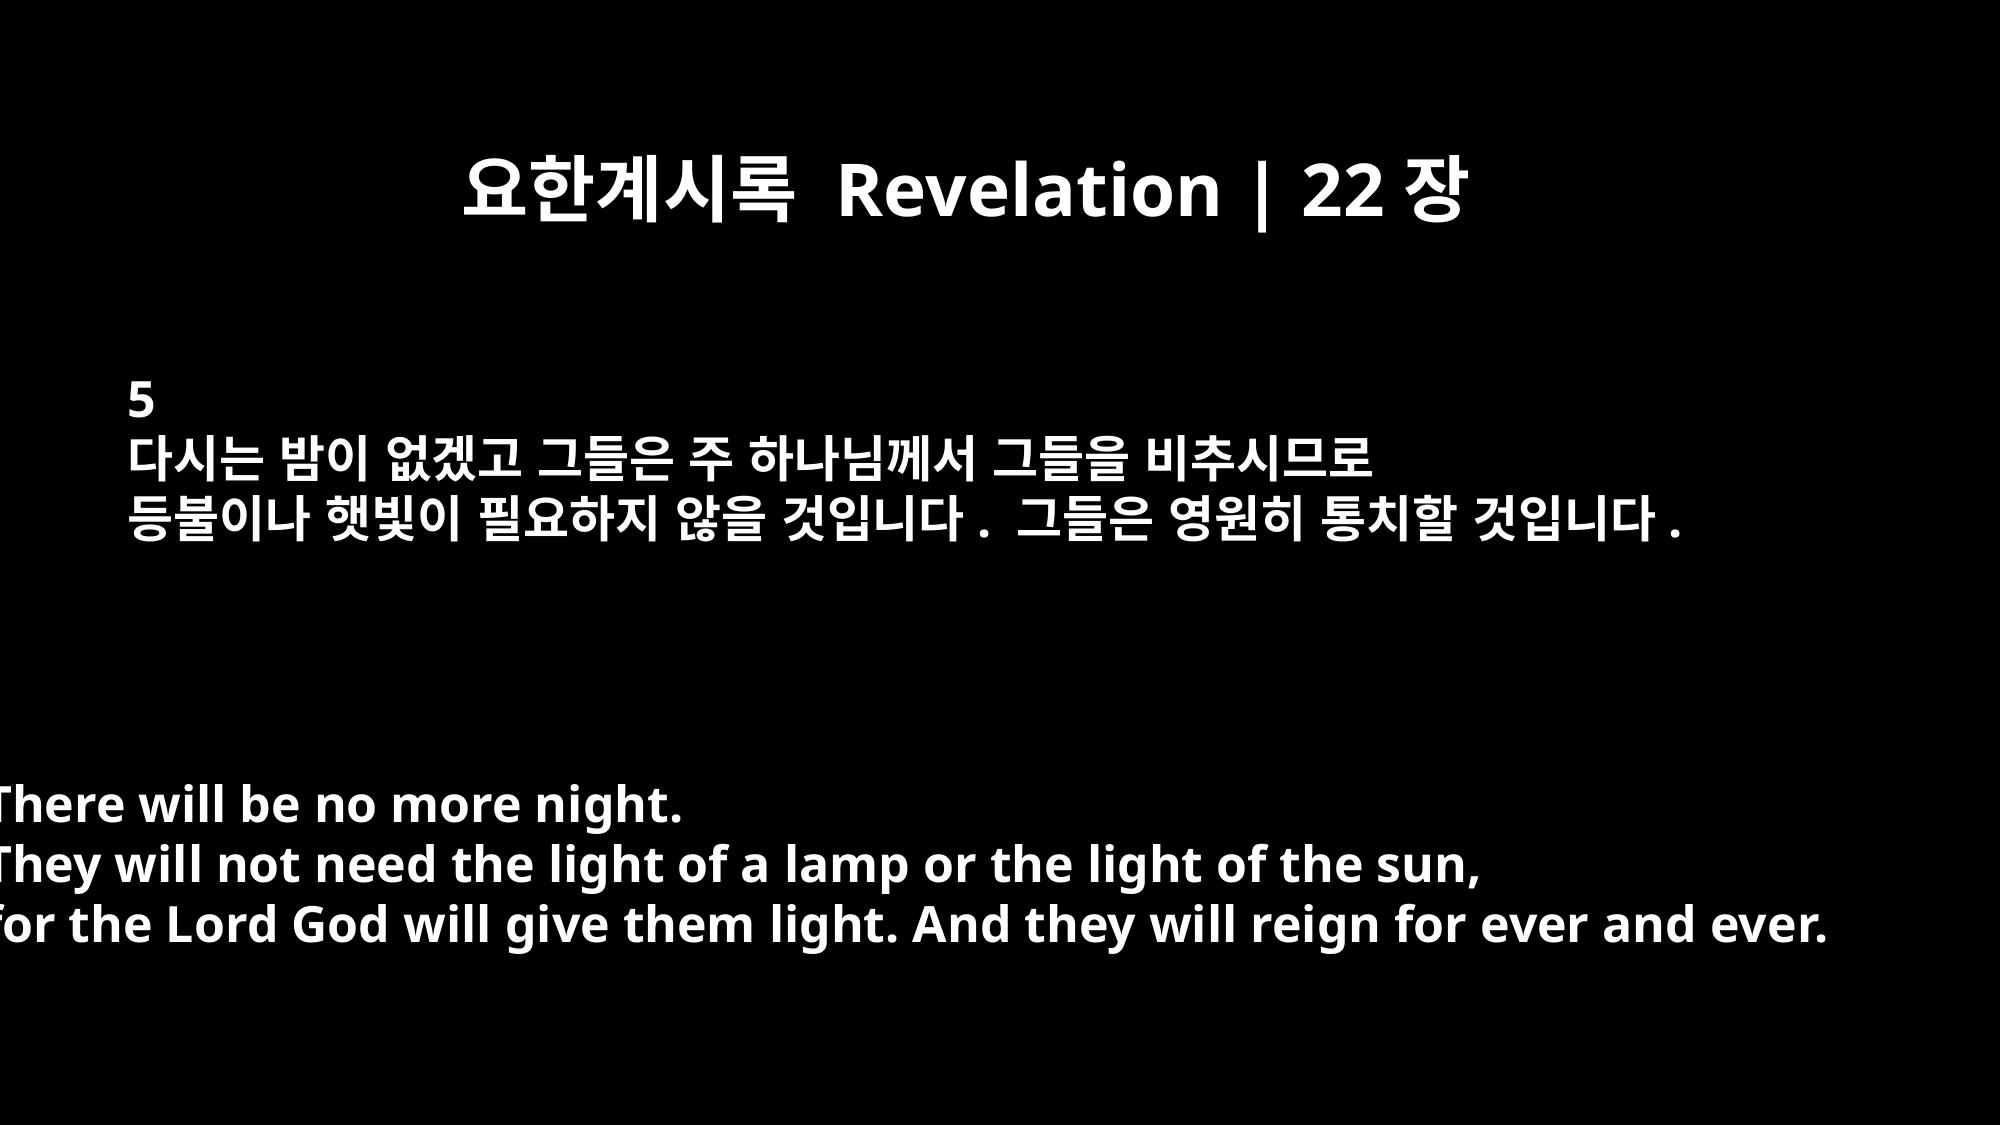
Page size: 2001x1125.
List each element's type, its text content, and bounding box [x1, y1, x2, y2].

text_box 5 다시는 밤이 없겠고 그들은 주 하나님께서 그들을 비추시므로 등불이나 햇빛이 필요하지 않을 것입니다. 그들은 영원히 통치할 것입니다. [112, 359, 1698, 555]
text_box There will be no more night. They will not need the light of a lamp or the light of the sun, for the Lord God will give them light. And they will reign for ever and ever. [0, 764, 1845, 960]
text_box 요한계시록 Revelation | 22장 [446, 136, 1486, 239]
